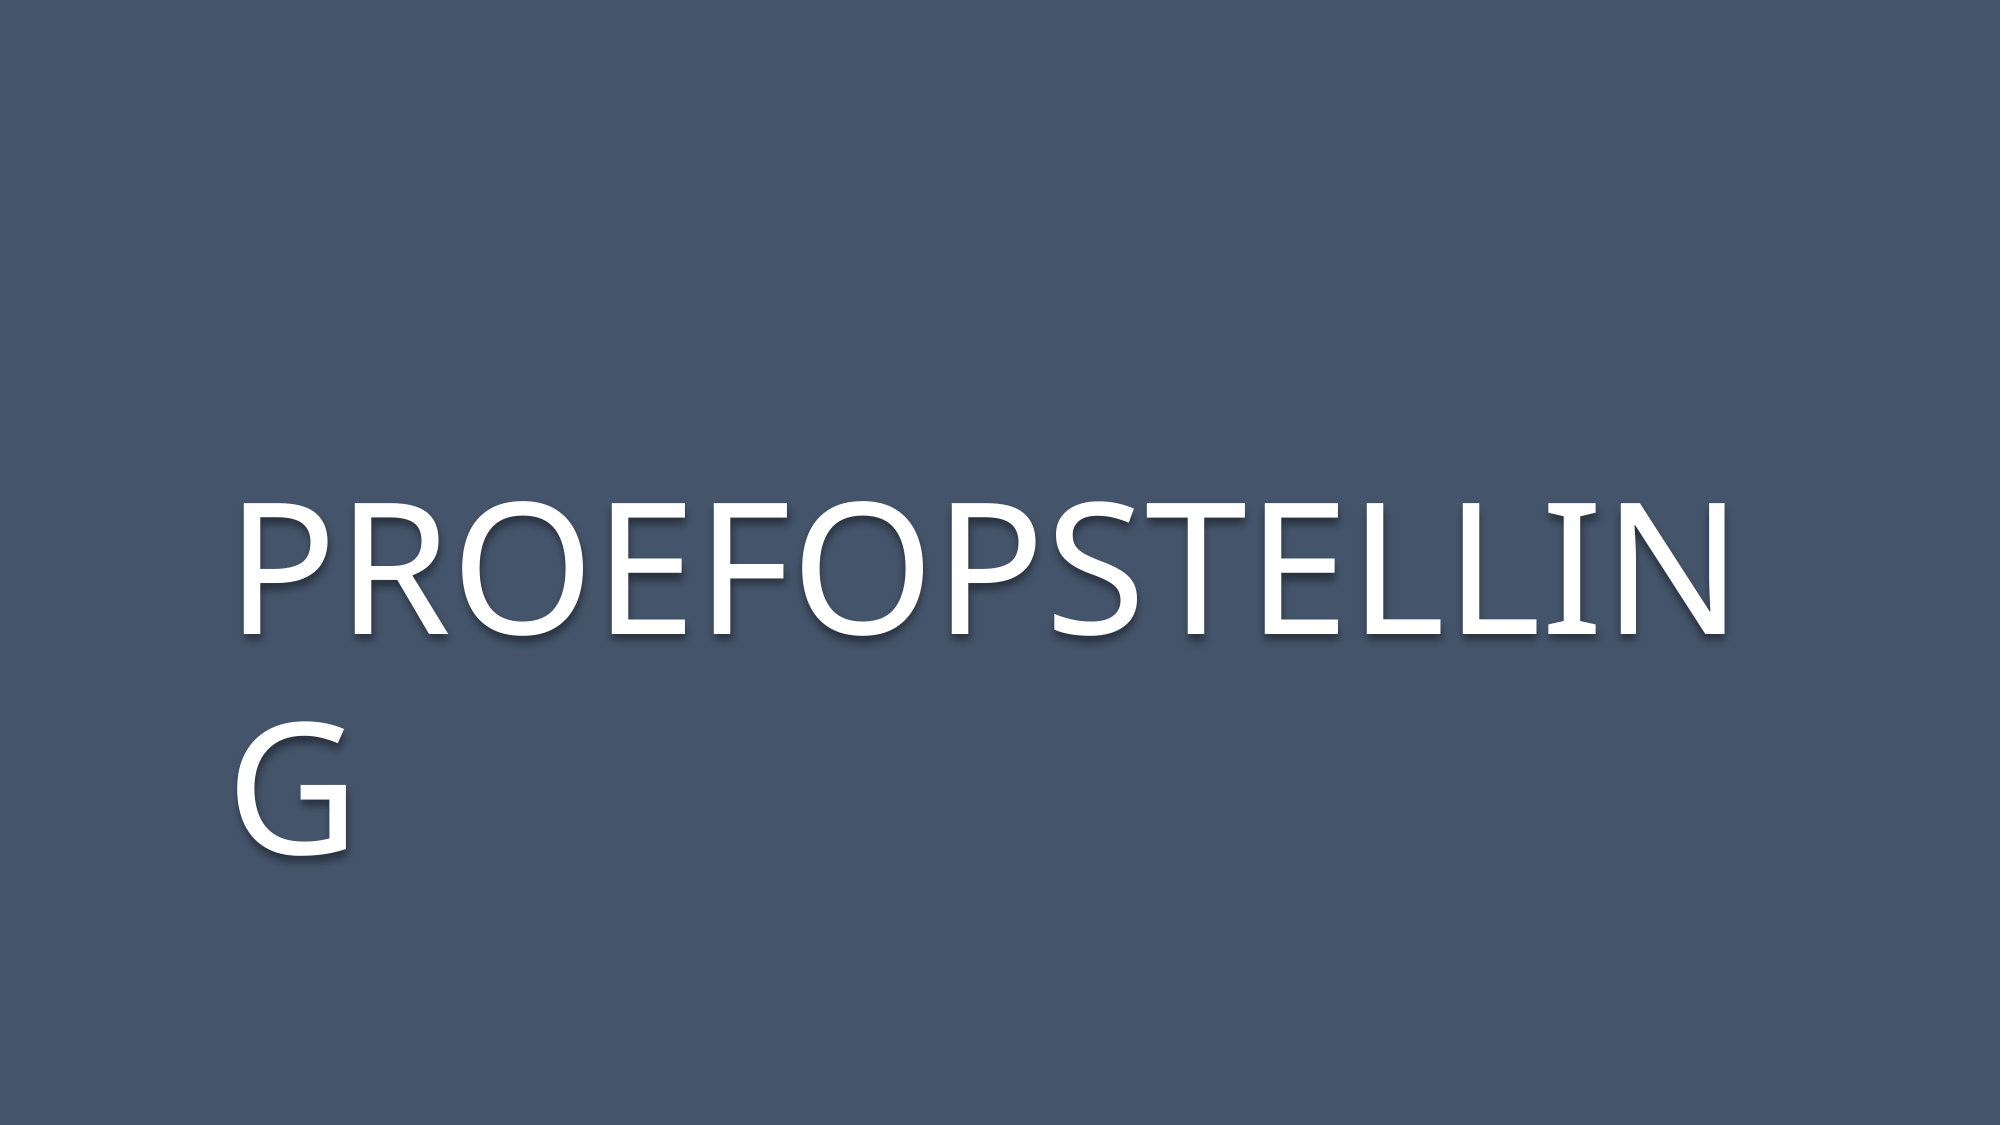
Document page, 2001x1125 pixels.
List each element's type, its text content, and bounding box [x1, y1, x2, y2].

text_box PROEFOPSTELLING [212, 443, 1788, 899]
